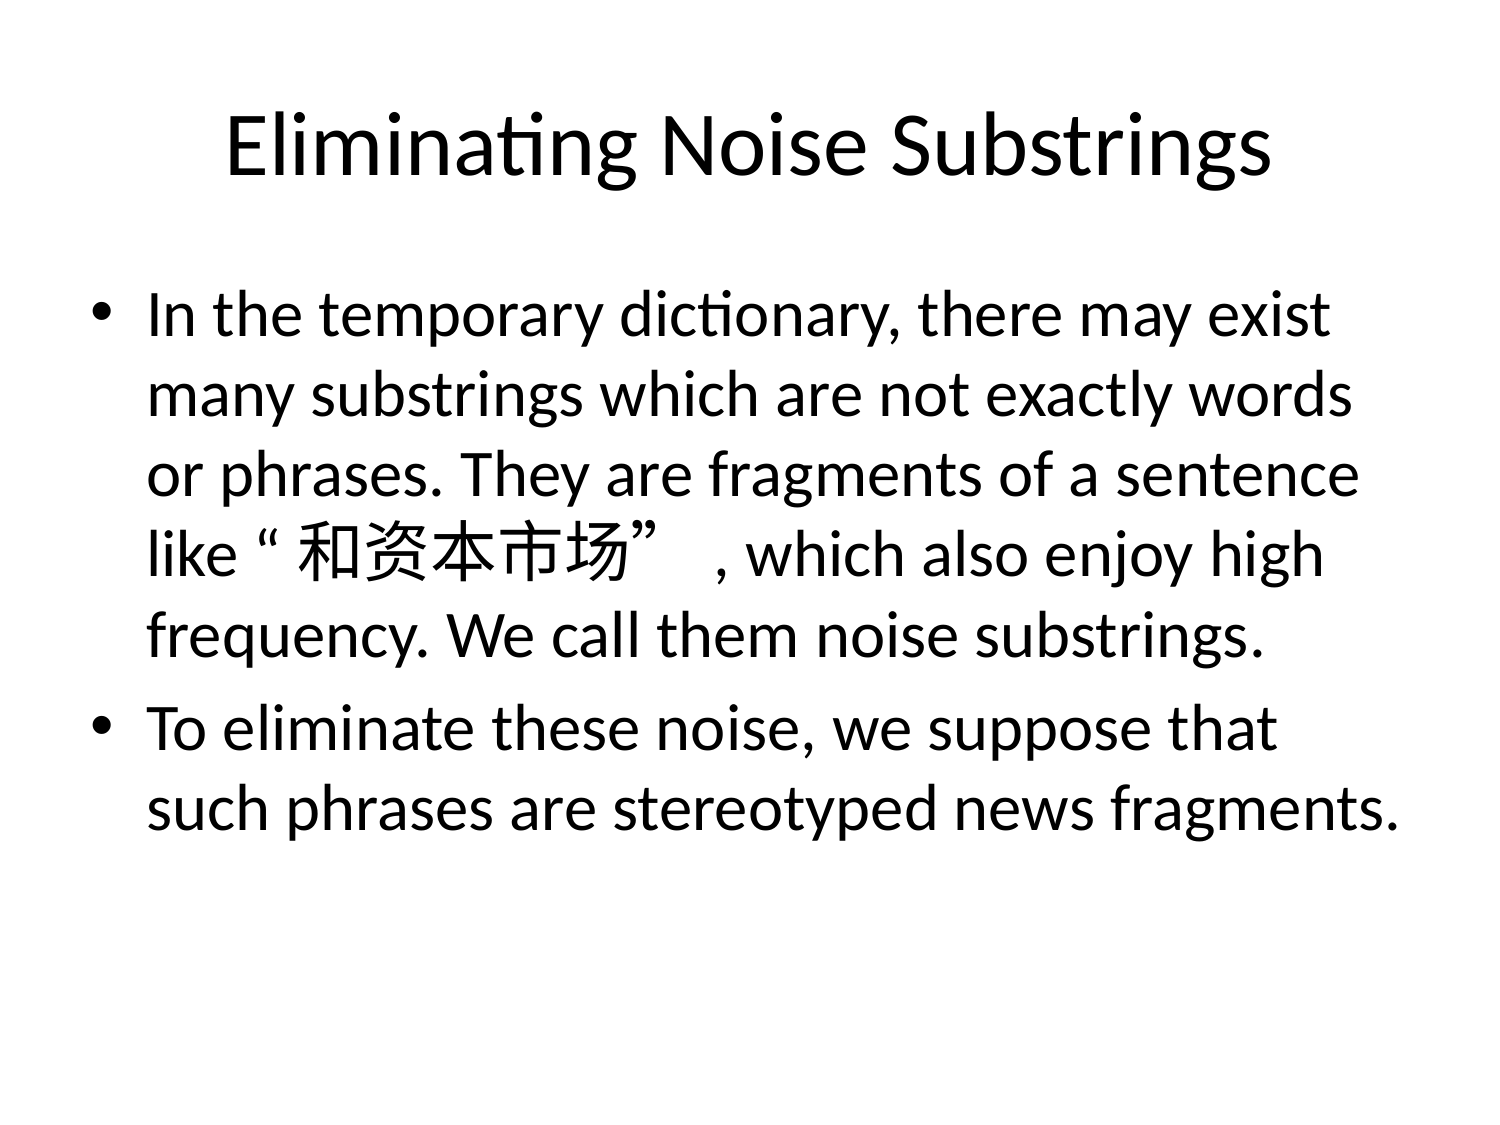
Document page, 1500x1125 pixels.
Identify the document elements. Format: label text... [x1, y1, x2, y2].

list In the temporary dictionary, there may exist many substrings which are not exactly words or phrases. They are fragments of a sentence like “和资本市场”, which also enjoy high frequency. We call them noise substrings. To eliminate these noise, we suppose that such phrases are stereotyped news fragments. [75, 262, 1425, 1005]
title Eliminating Noise Substrings [75, 45, 1425, 233]
